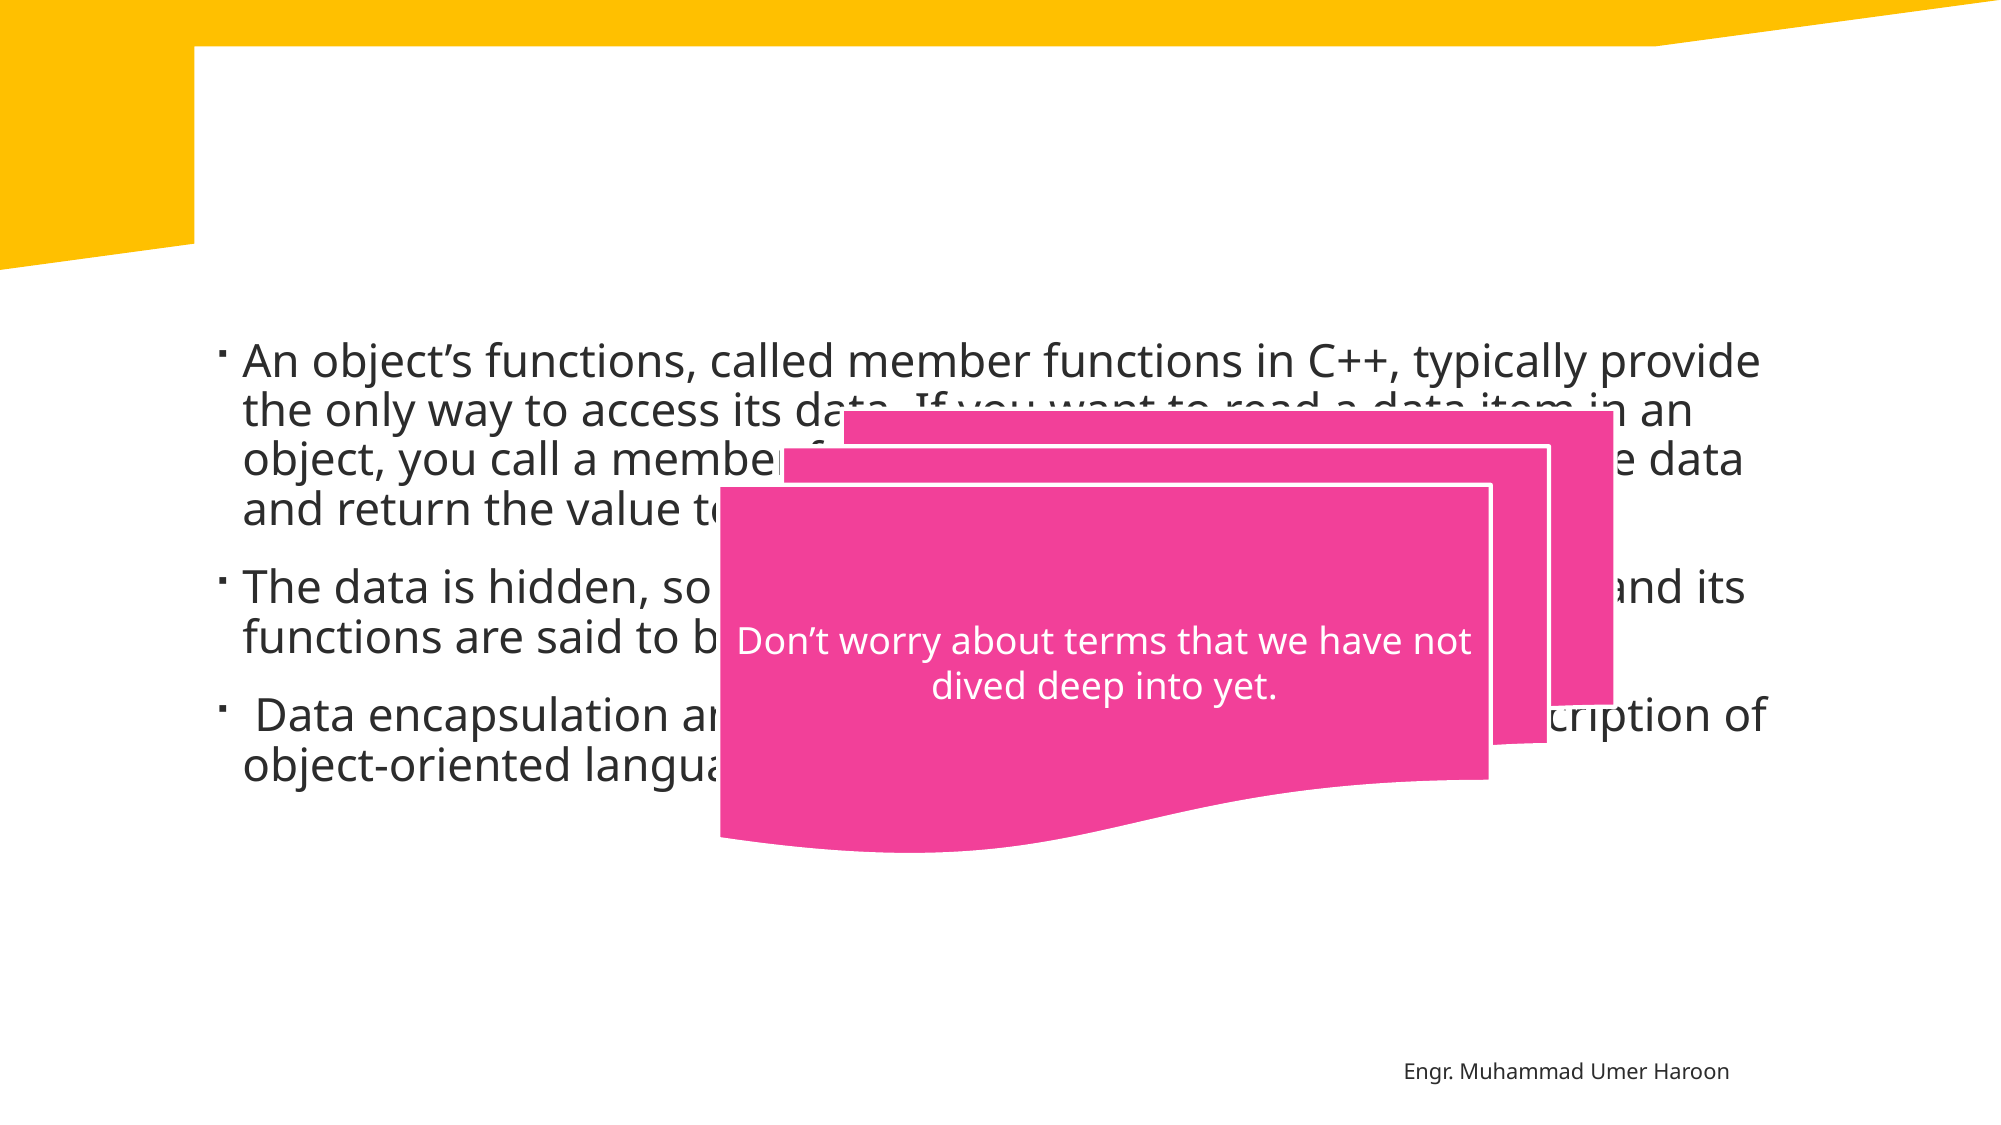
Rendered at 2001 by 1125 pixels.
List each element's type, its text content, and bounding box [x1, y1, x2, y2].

footer Engr. Muhammad Umer Haroon [918, 1053, 1746, 1114]
list An object’s functions, called member functions in C++, typically provide the only way to access its data. If you want to read a data item in an object, you call a member function in the object. It will access the data and return the value to you. You can’t access the data directly. The data is hidden, so it is safe from accidental alteration. Data and its functions are said to be encapsulated into a single entity. Data encapsulation and data hiding are key terms in the description of object-oriented languages [197, 329, 1803, 1020]
text_box Don’t worry about terms that we have not dived deep into yet. [716, 406, 1618, 858]
